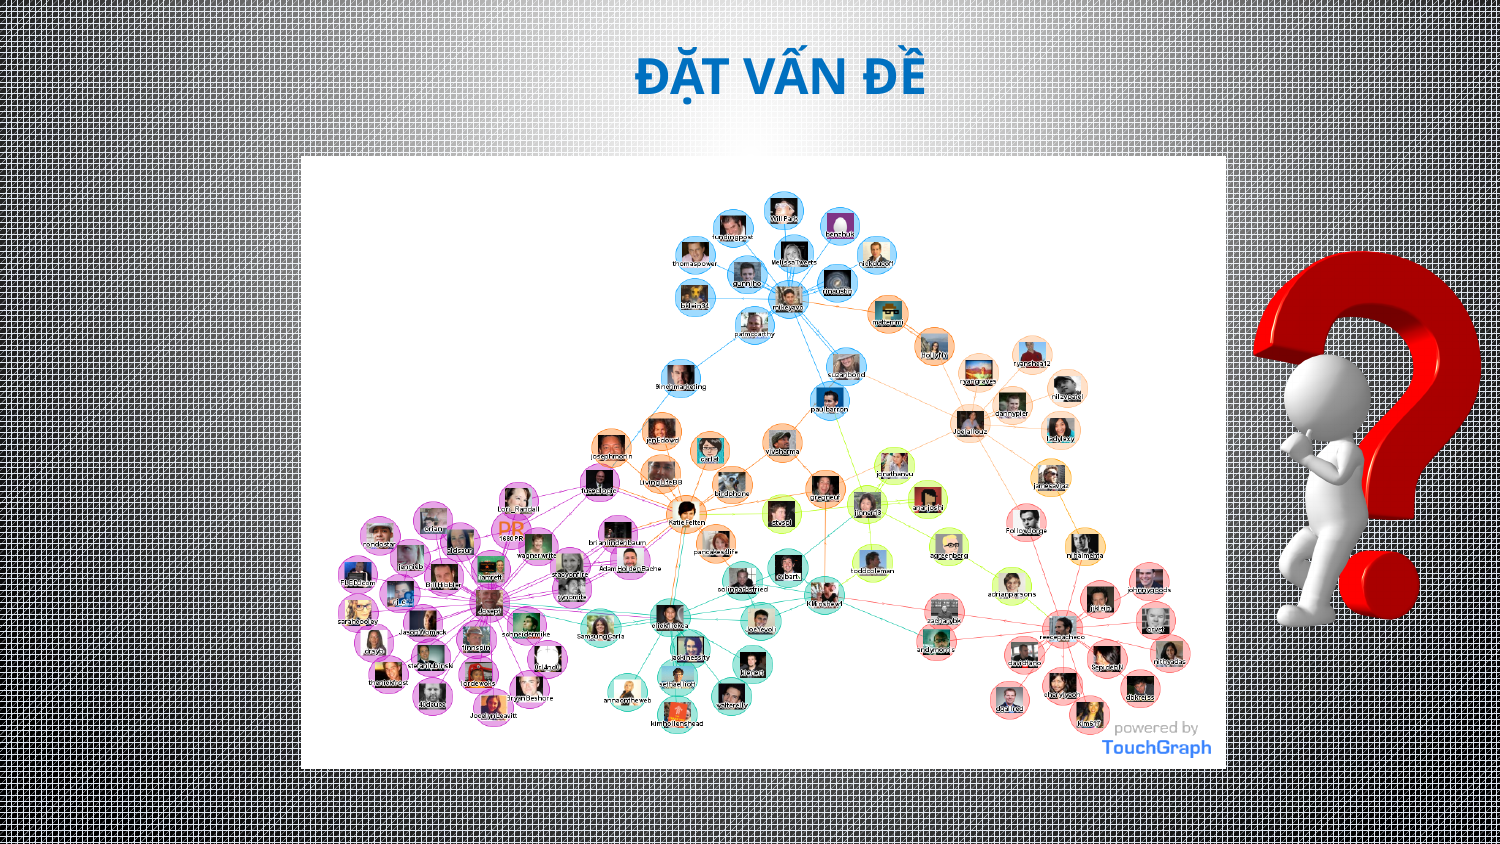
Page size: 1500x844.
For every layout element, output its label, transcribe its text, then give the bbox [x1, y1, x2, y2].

text_box ĐẶT VẤN ĐỀ [620, 37, 978, 113]
picture [0, 0, 1500, 844]
